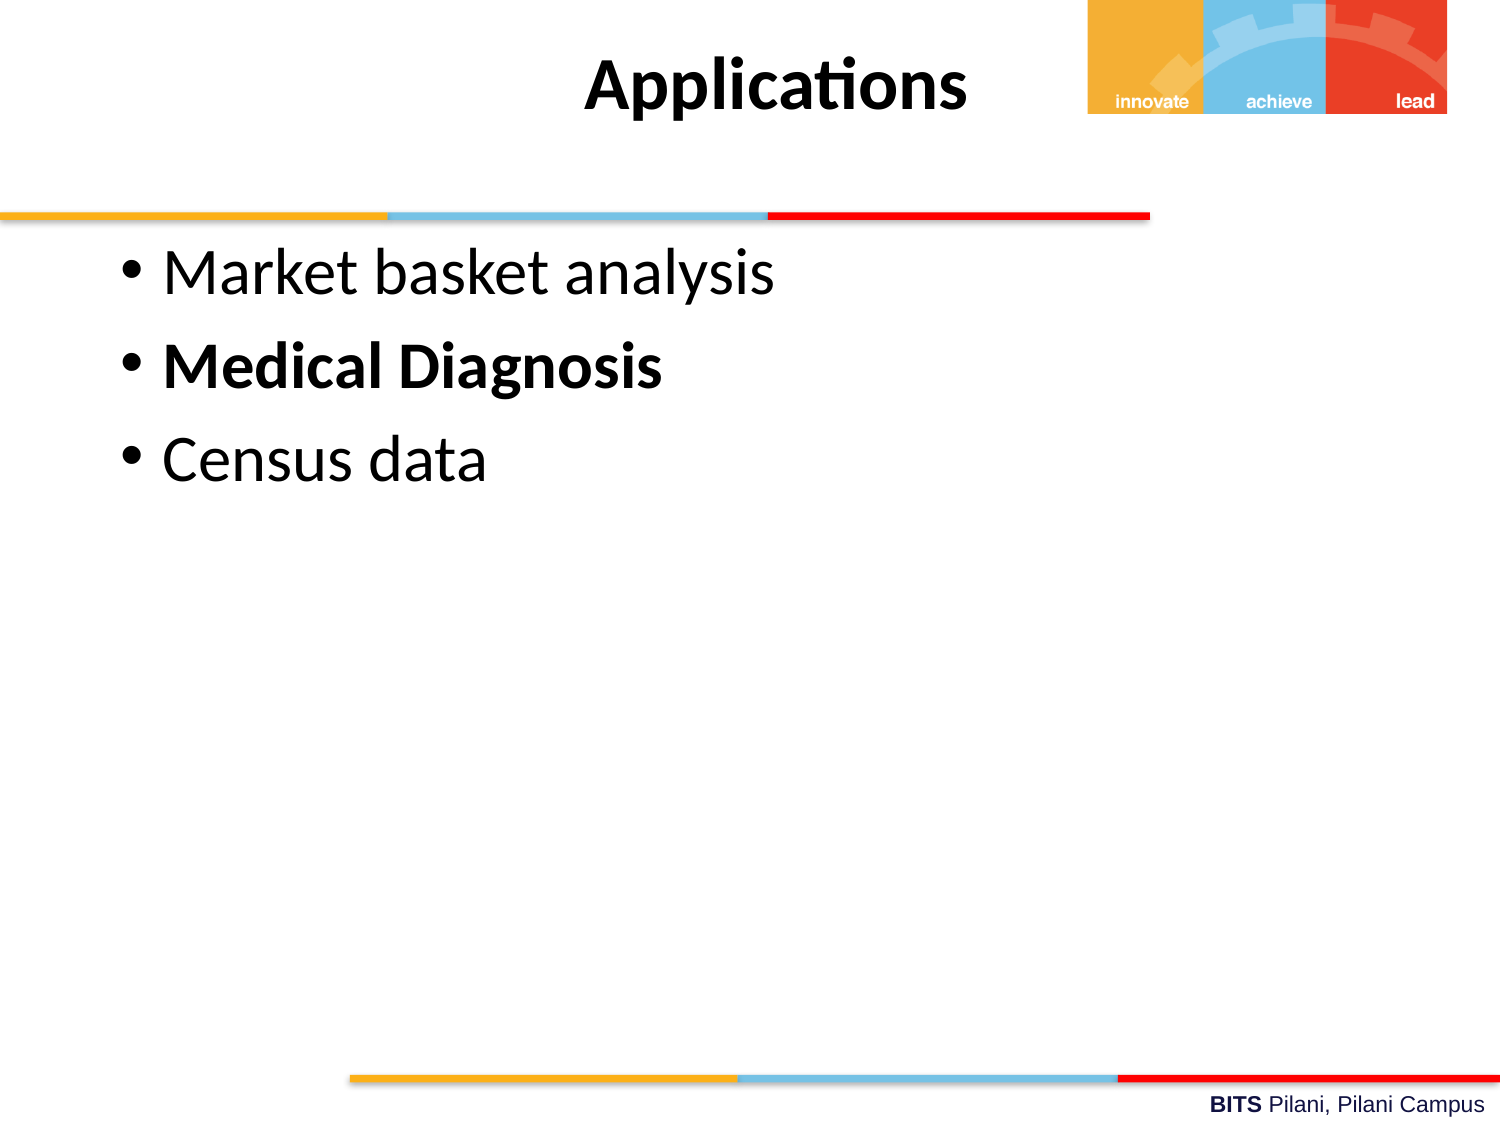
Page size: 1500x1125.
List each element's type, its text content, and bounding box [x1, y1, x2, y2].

title Applications [109, 24, 1445, 134]
list Market basket analysis Medical Diagnosis Census data [105, 220, 1400, 935]
picture [1087, 0, 1448, 114]
